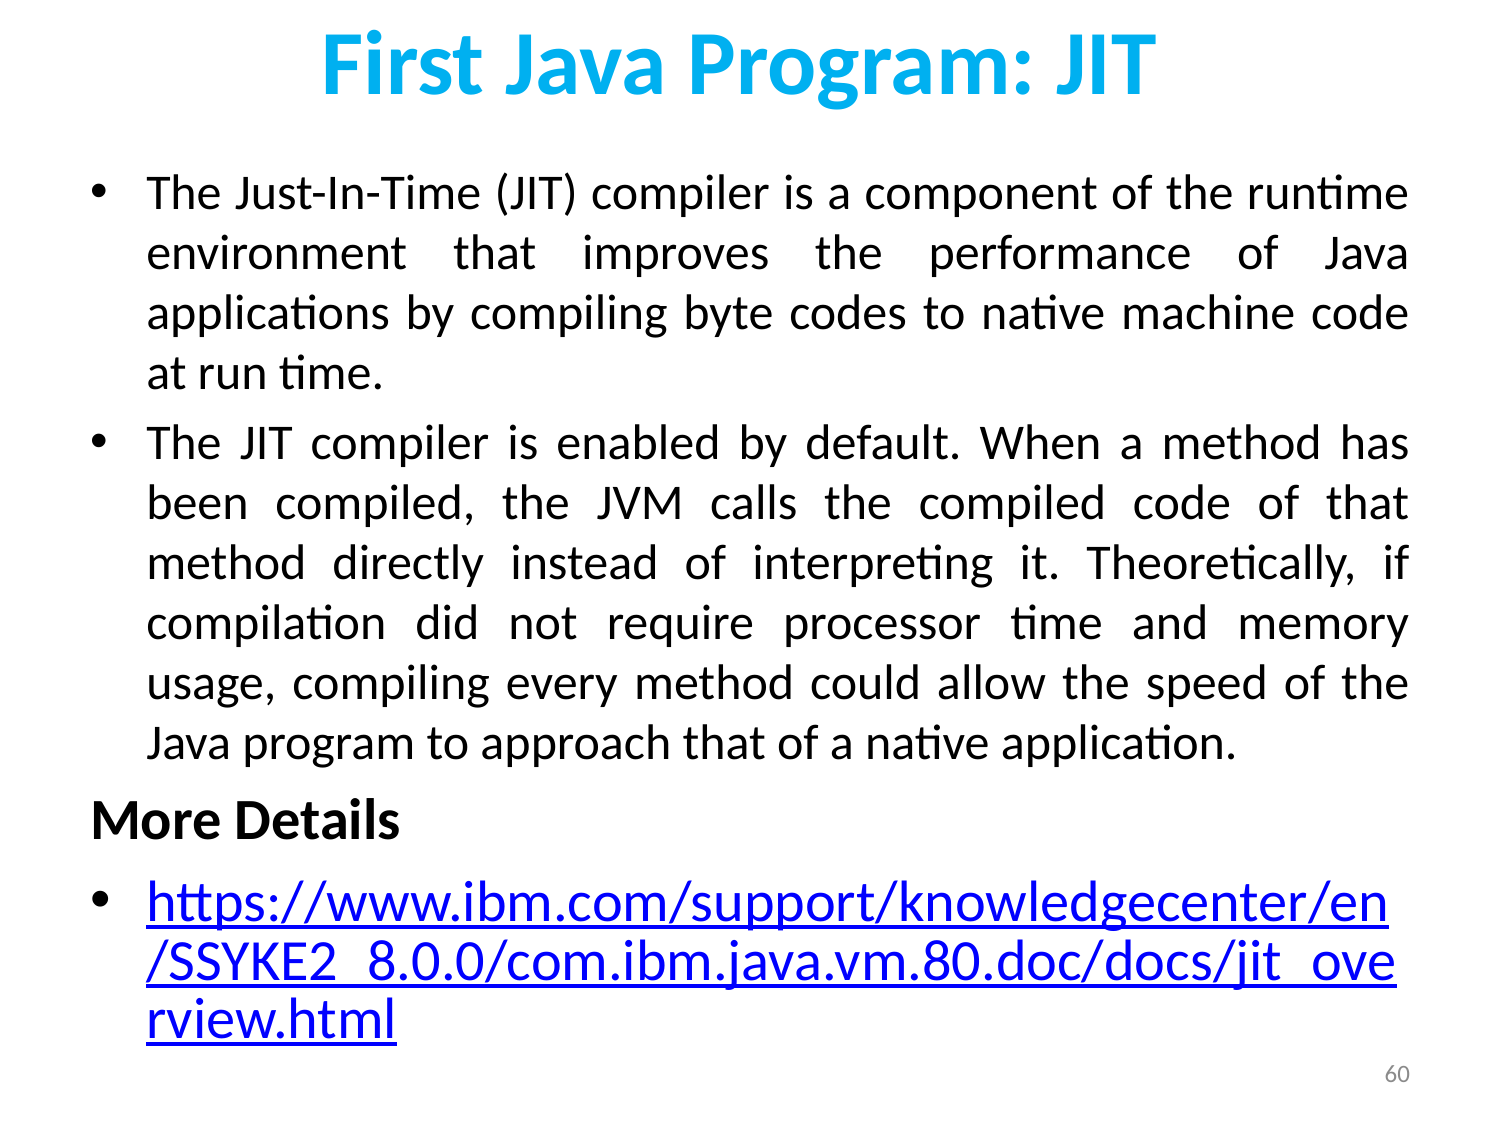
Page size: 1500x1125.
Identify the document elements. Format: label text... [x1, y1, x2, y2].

title First Java Program: JIT [74, 21, 1426, 94]
slide_number 60 [1074, 1042, 1425, 1103]
list The Just-In-Time (JIT) compiler is a component of the runtime environment that improves the performance of Java applications by compiling byte codes to native machine code at run time. The JIT compiler is enabled by default. When a method has been compiled, the JVM calls the compiled code of that method directly instead of interpreting it. Theoretically, if compilation did not require processor time and memory usage, compiling every method could allow the speed of the Java program to approach that of a native application. More Details https://www.ibm.com/support/knowledgecenter/en/SSYKE2_8.0.0/com.ibm.java.vm.80.doc/docs/jit_overview.html [74, 152, 1426, 1006]
